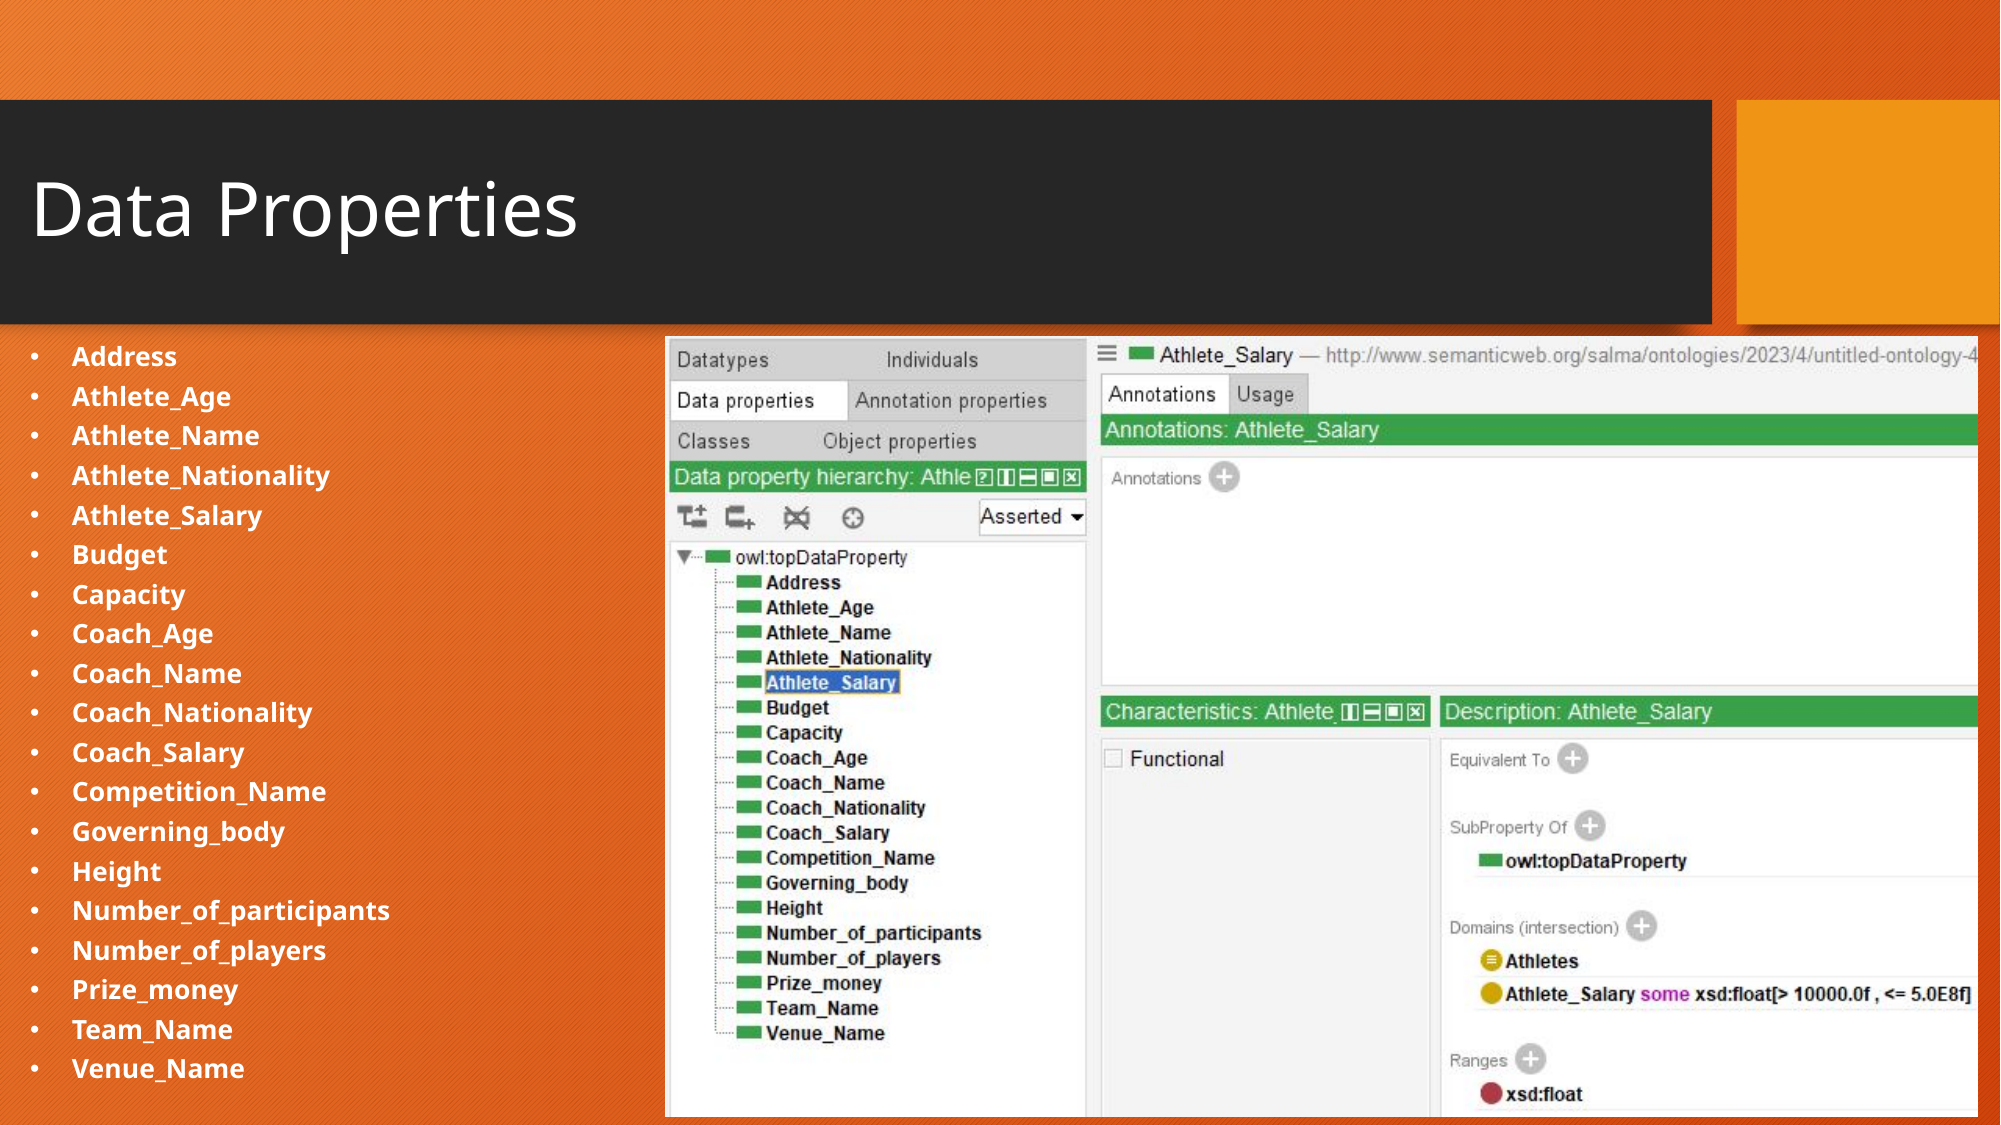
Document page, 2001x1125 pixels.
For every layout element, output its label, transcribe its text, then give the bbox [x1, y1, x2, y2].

list Address Athlete_Age Athlete_Name Athlete_Nationality Athlete_Salary Budget Capacity Coach_Age Coach_Name Coach_Nationality Coach_Salary Competition_Name Governing_body Height Number_of_participants Number_of_players Prize_money Team_Name Venue_Name [15, 336, 665, 1102]
title Data Properties [15, 123, 1689, 301]
picture [0, 325, 2000, 1117]
